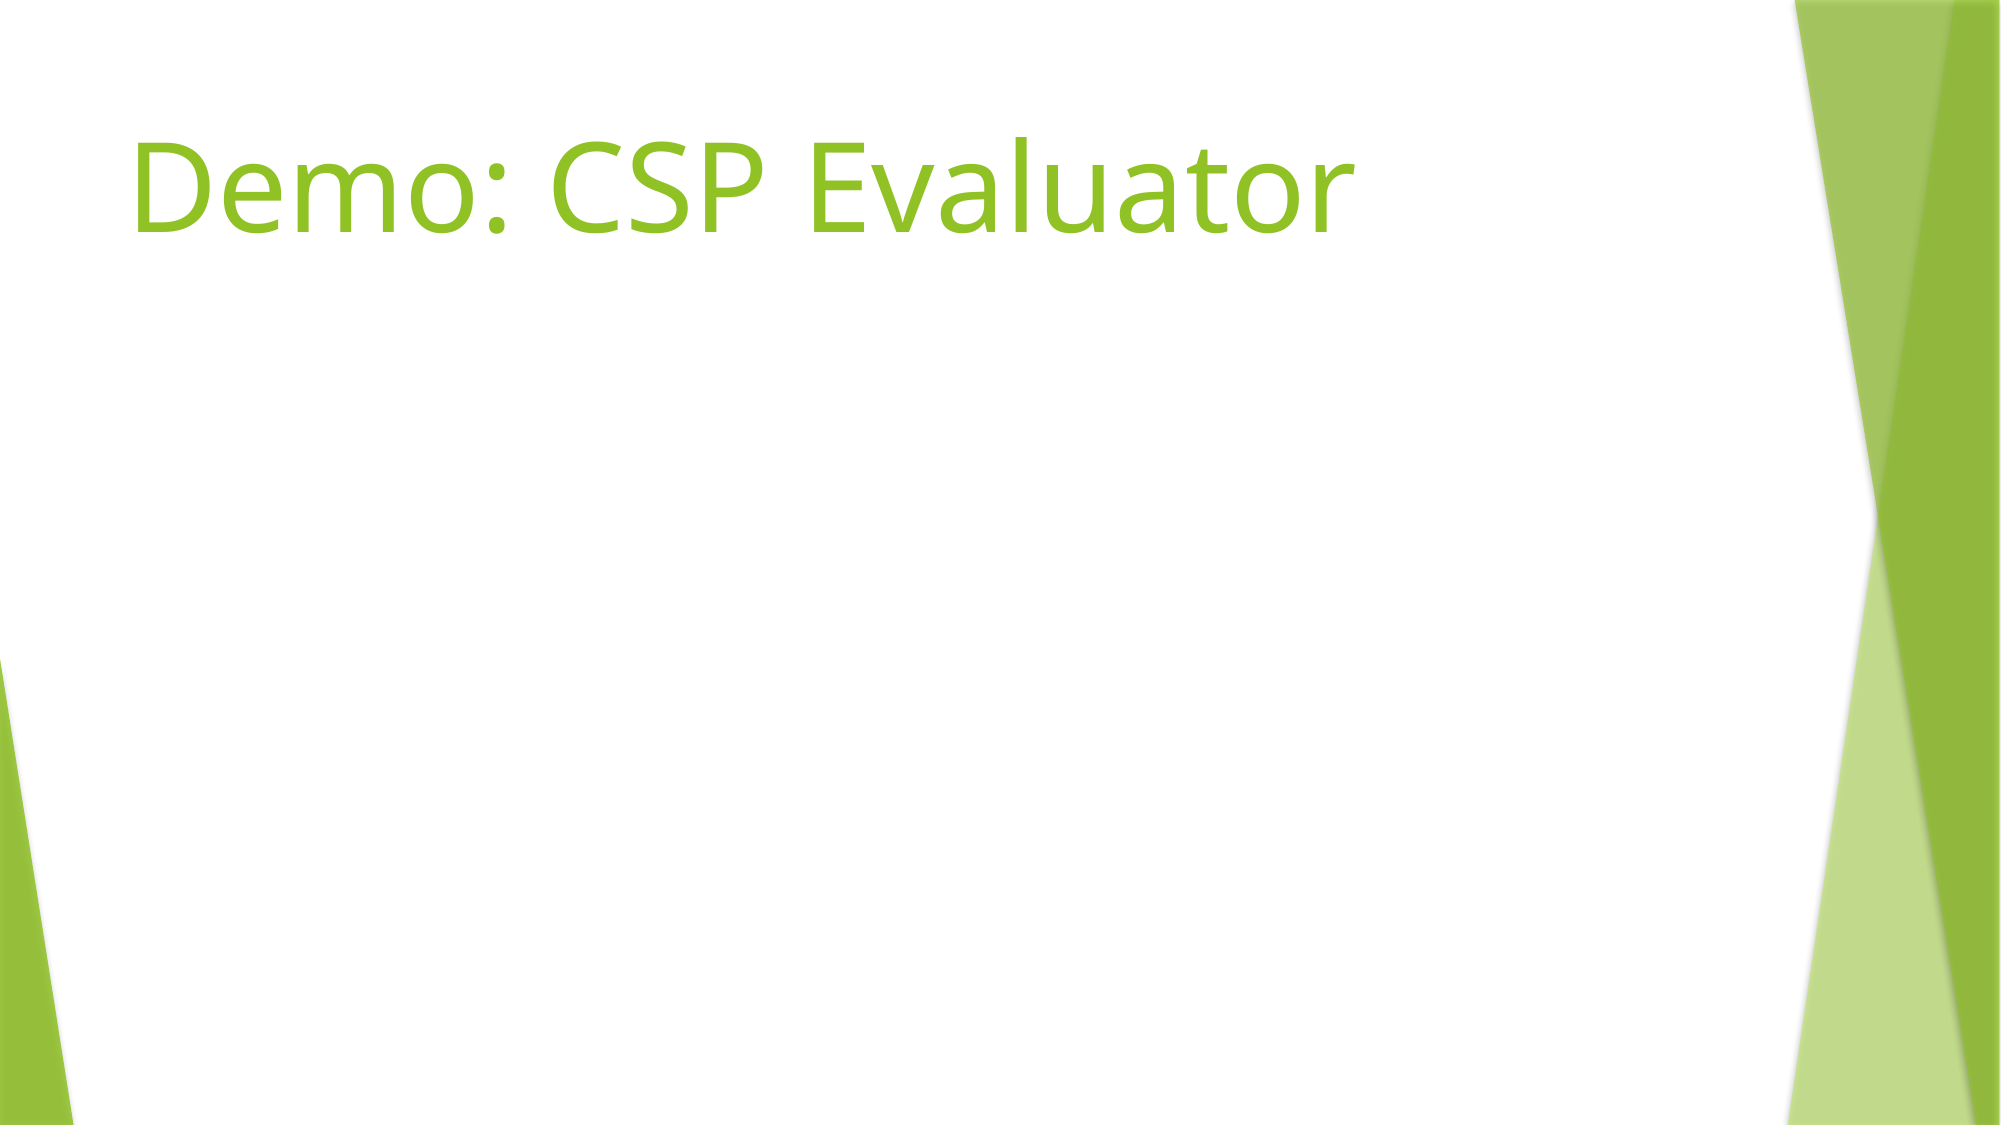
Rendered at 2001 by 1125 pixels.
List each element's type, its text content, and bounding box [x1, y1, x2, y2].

title Demo: CSP Evaluator [111, 99, 1522, 317]
